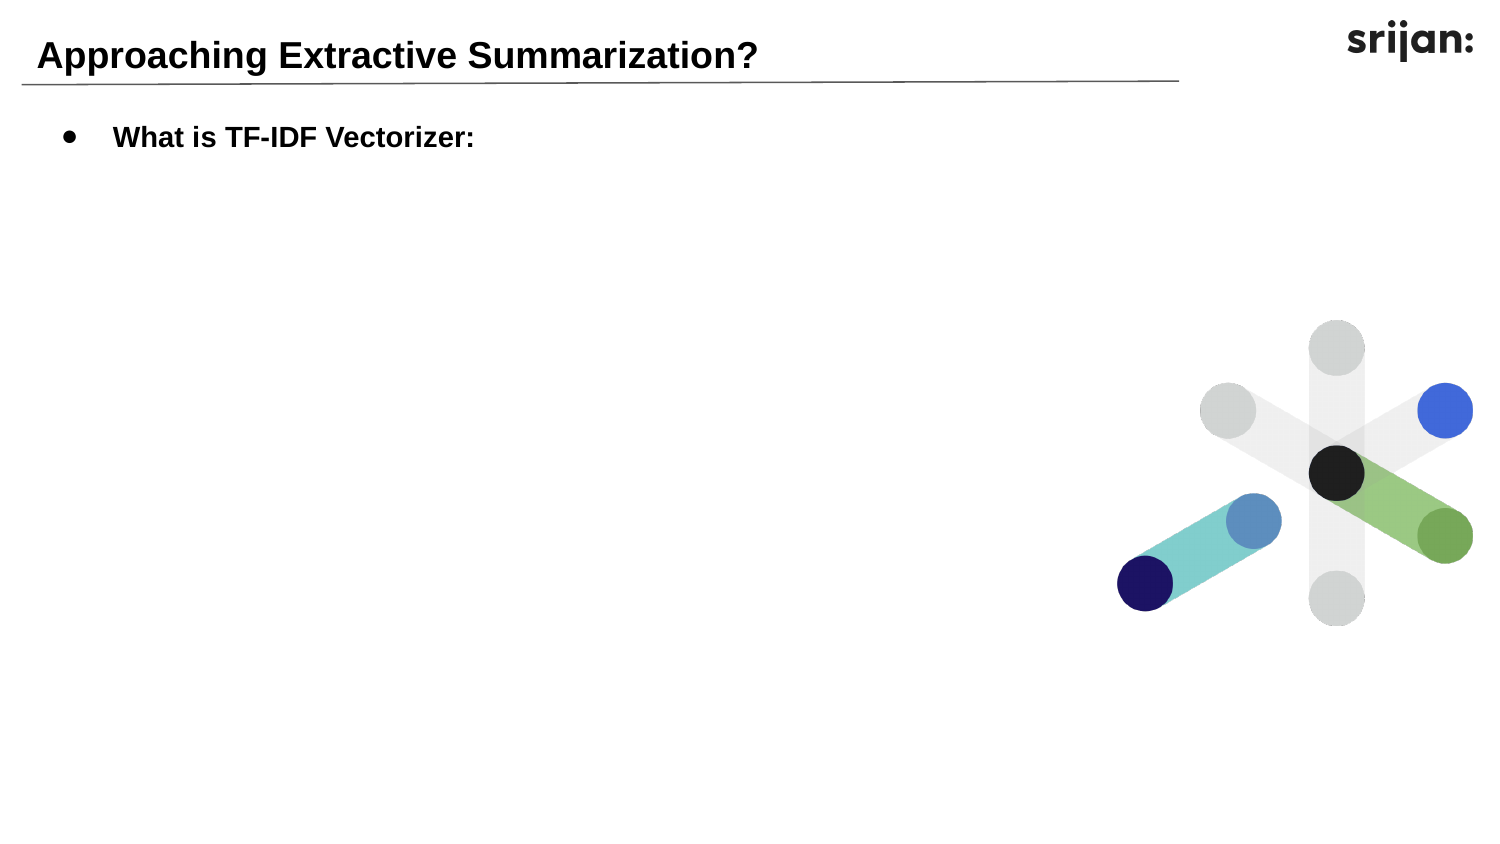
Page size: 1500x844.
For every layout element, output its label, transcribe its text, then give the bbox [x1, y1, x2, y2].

picture [1346, 19, 1473, 63]
picture [1117, 320, 1473, 627]
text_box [21, 80, 1180, 85]
text_box What is TF-IDF Vectorizer: [22, 102, 599, 174]
text_box Approaching Extractive Summarization? [21, 16, 952, 80]
